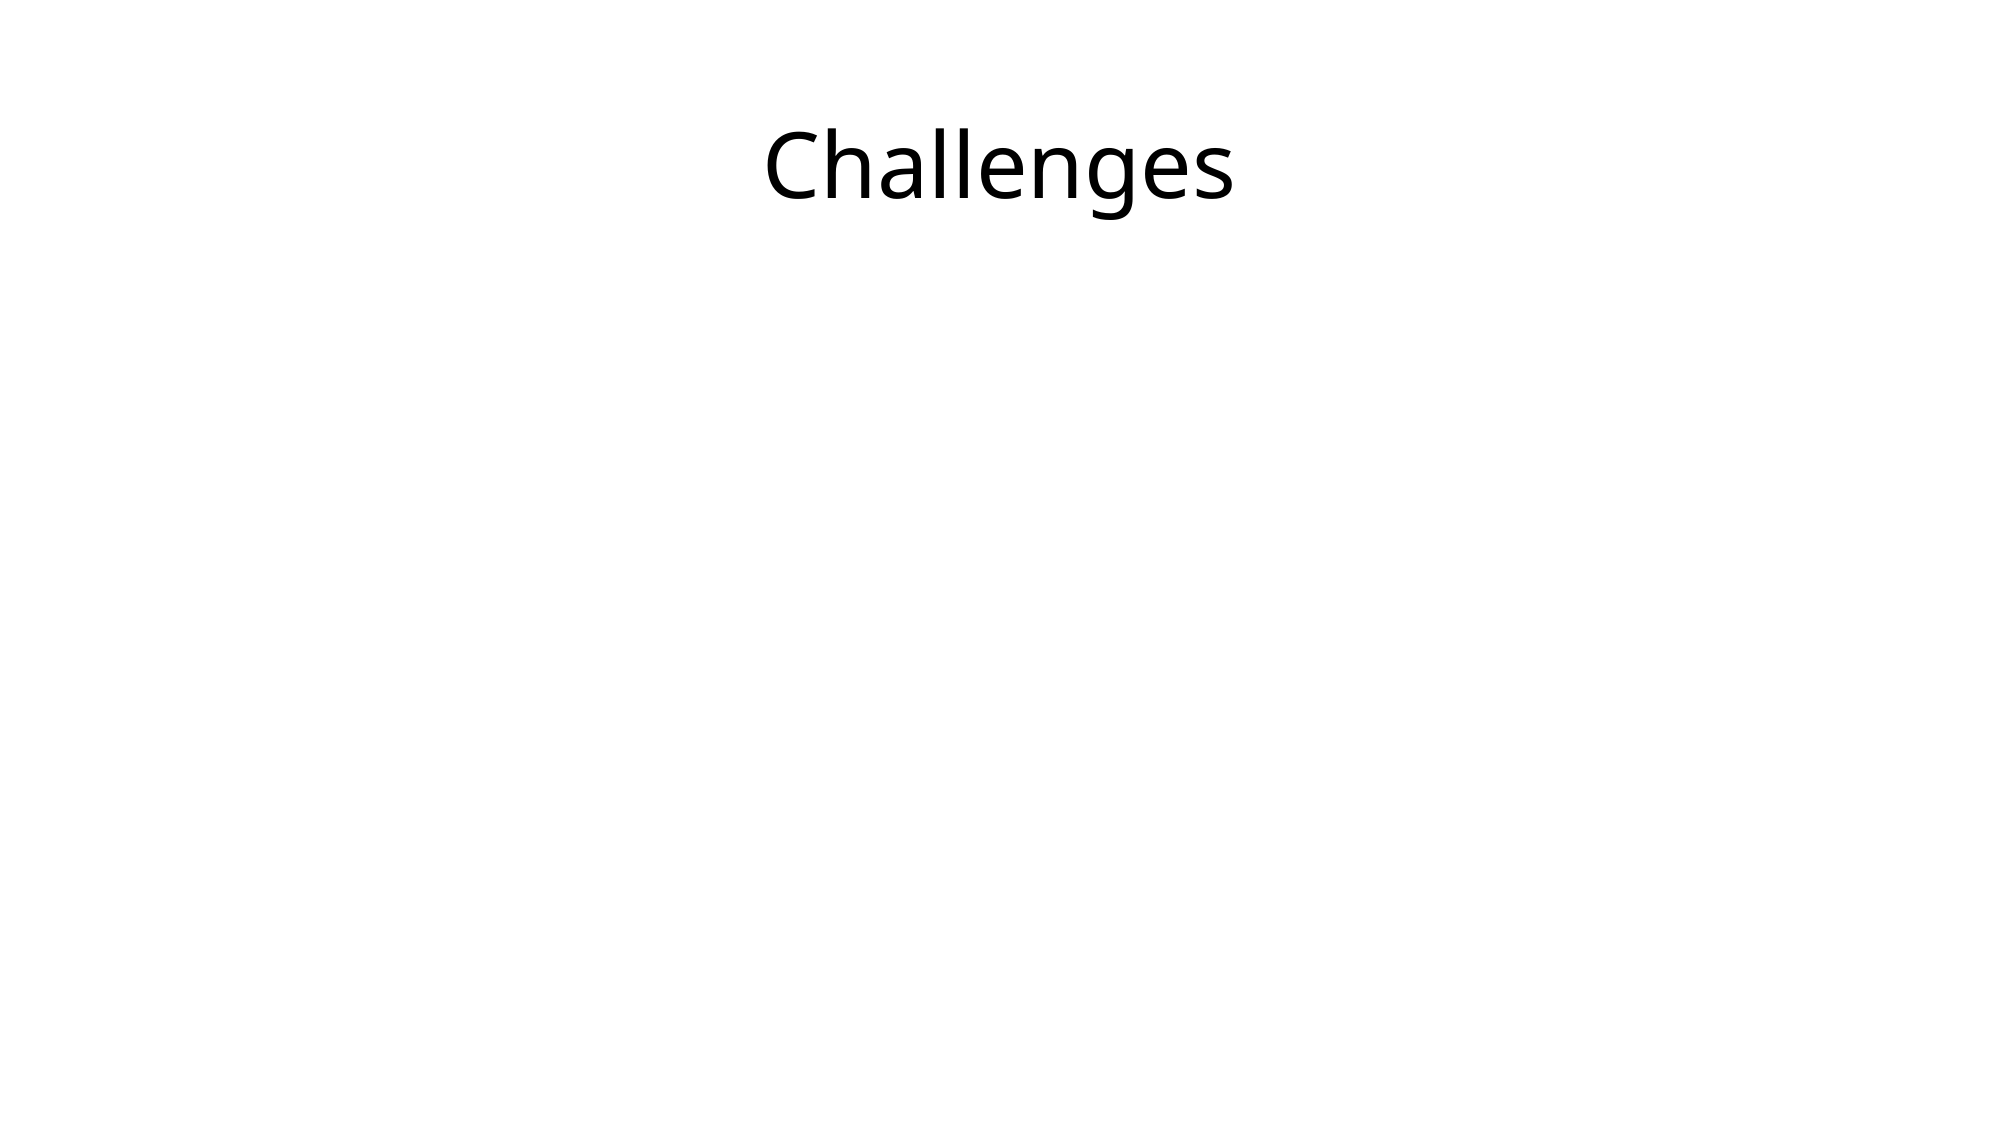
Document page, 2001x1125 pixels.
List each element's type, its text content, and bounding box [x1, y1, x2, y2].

title Challenges [137, 59, 1863, 278]
